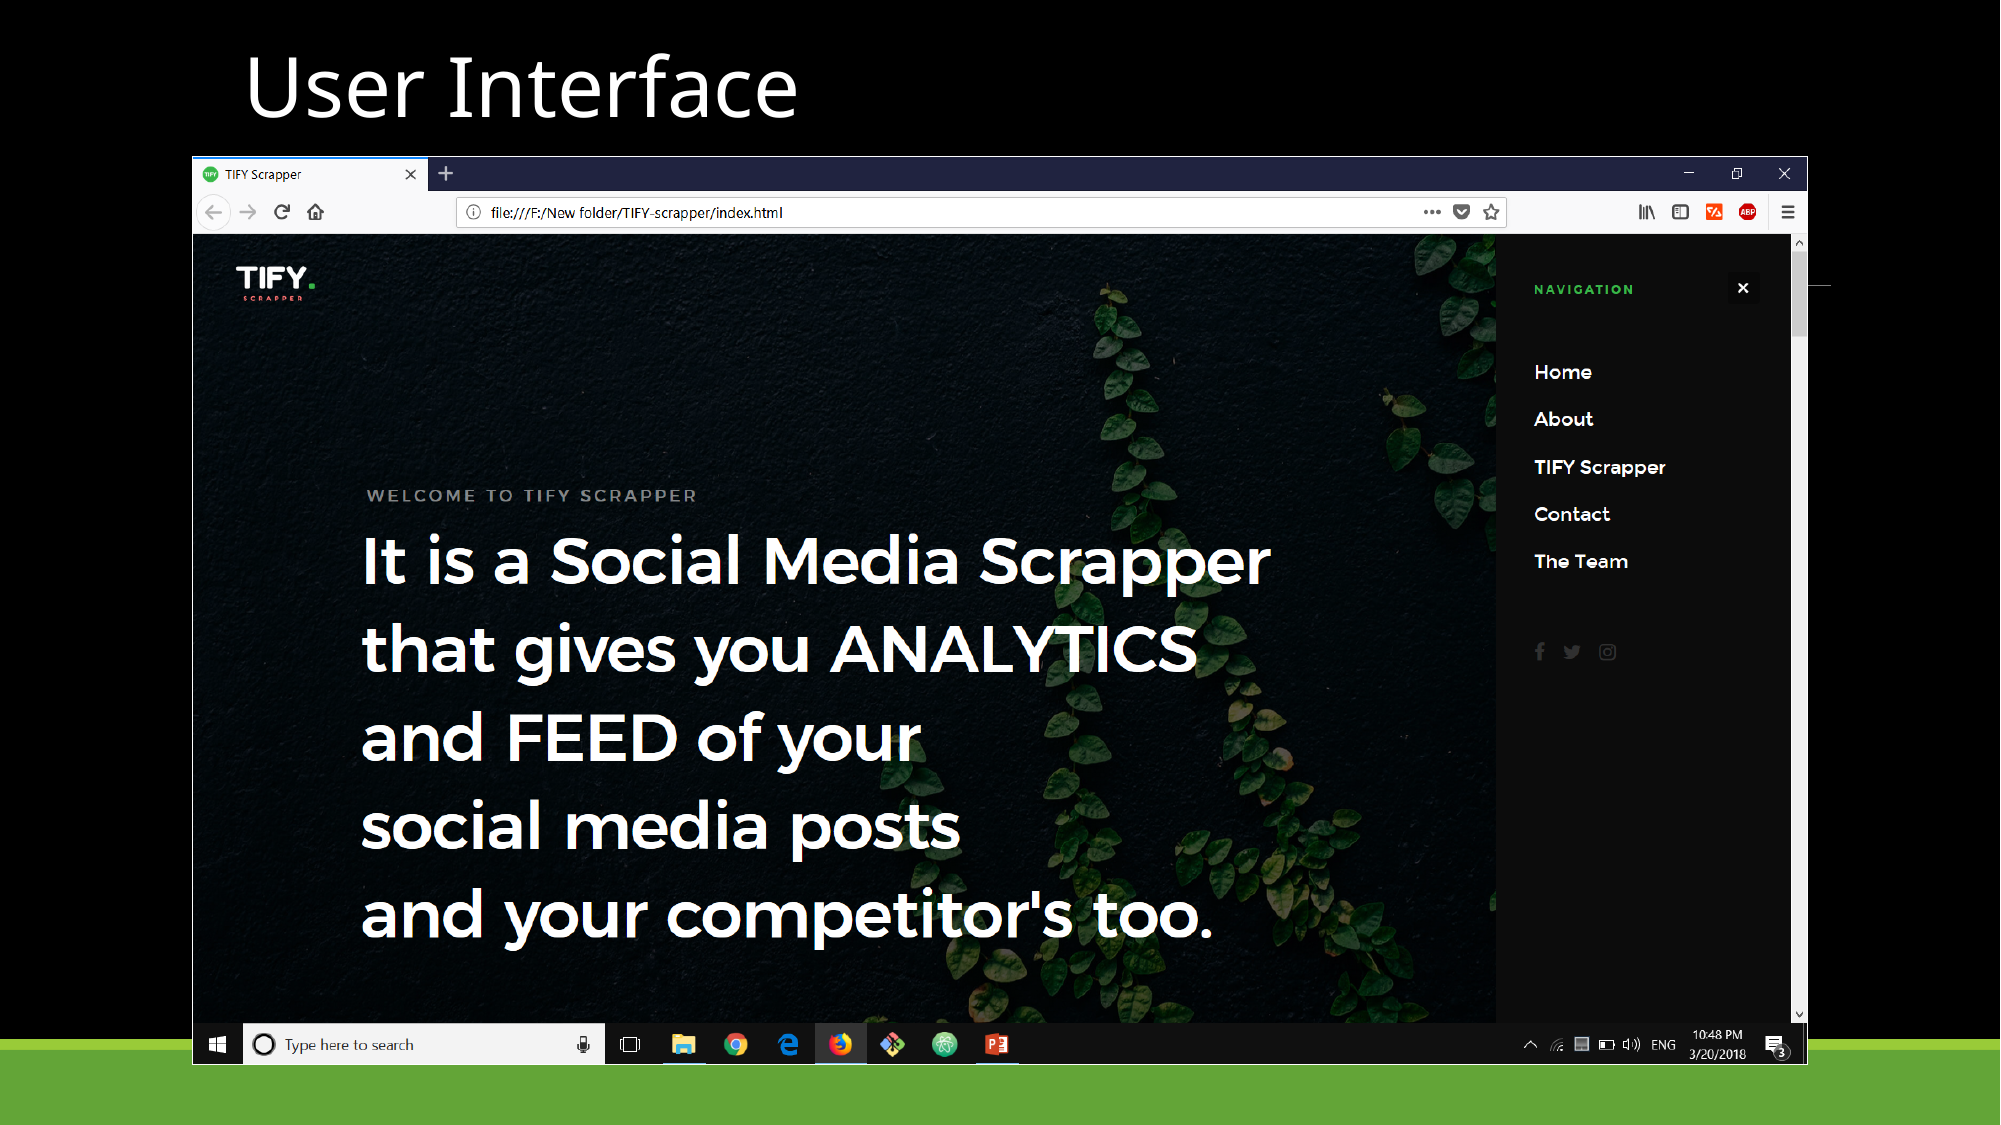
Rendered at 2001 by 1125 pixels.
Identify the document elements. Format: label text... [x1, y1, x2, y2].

picture [191, 155, 1809, 1066]
text_box User Interface [229, 26, 1122, 142]
